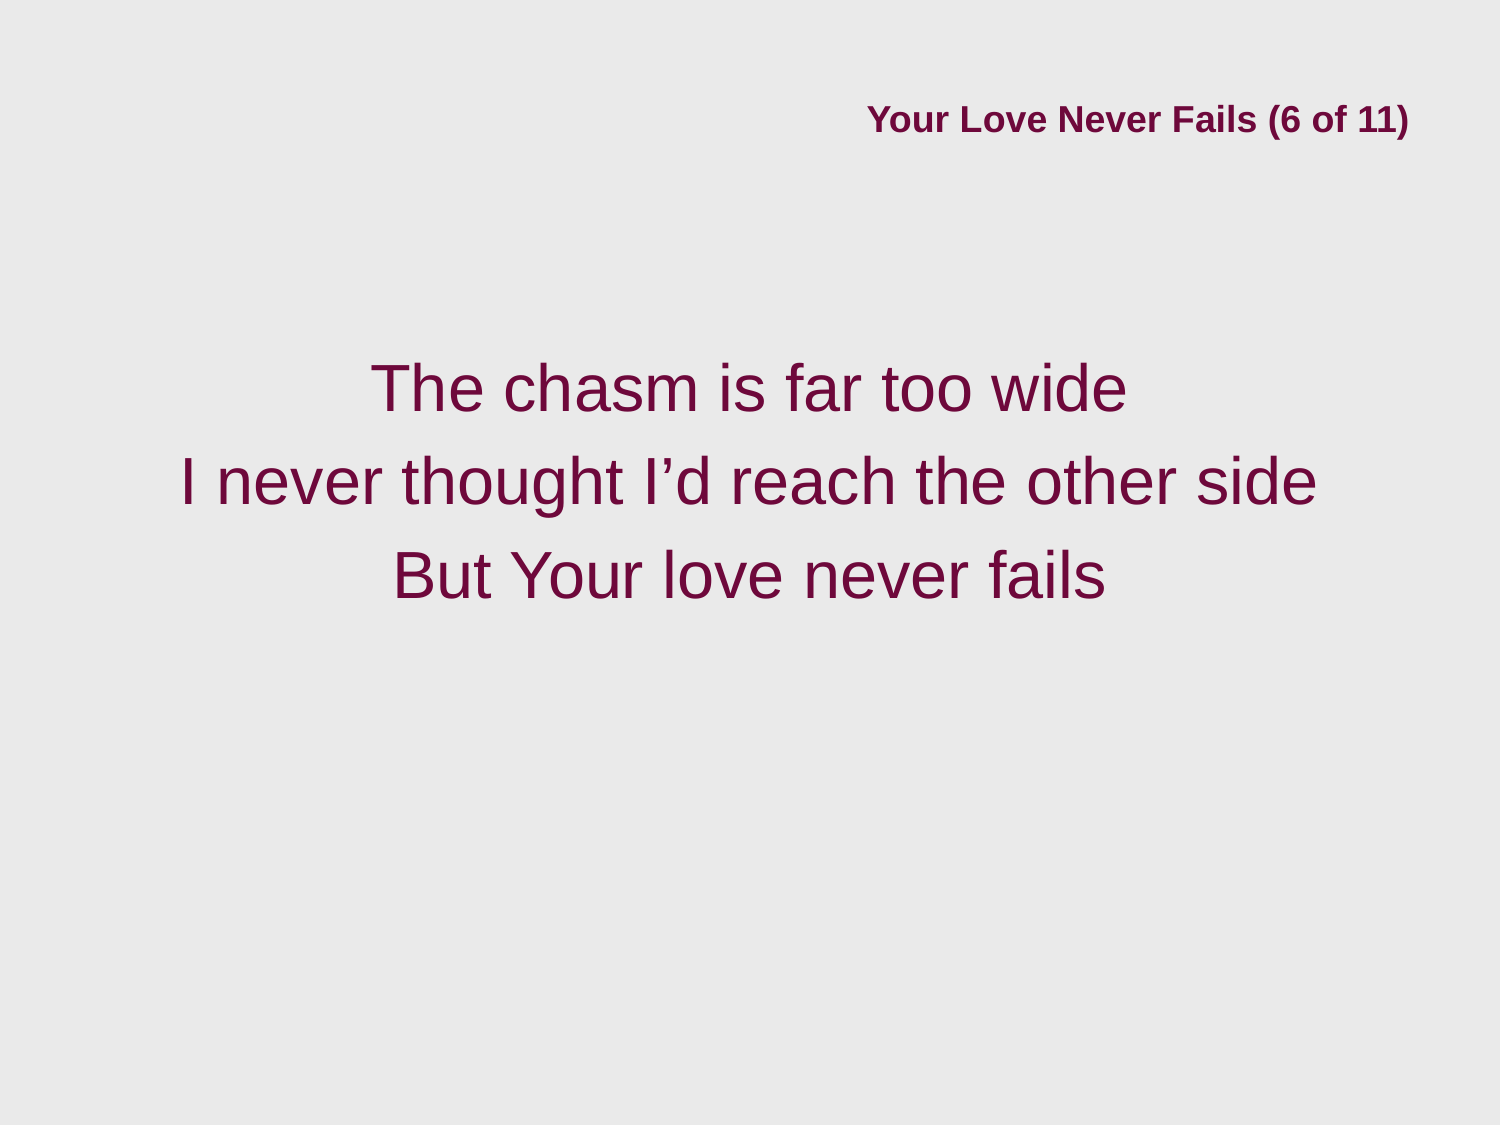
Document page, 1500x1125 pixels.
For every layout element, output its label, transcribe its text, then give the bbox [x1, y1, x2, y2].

list The chasm is far too wide I never thought I’d reach the other side But Your love never fails [74, 337, 1426, 663]
title Your Love Never Fails (6 of 11) [299, 87, 1426, 181]
